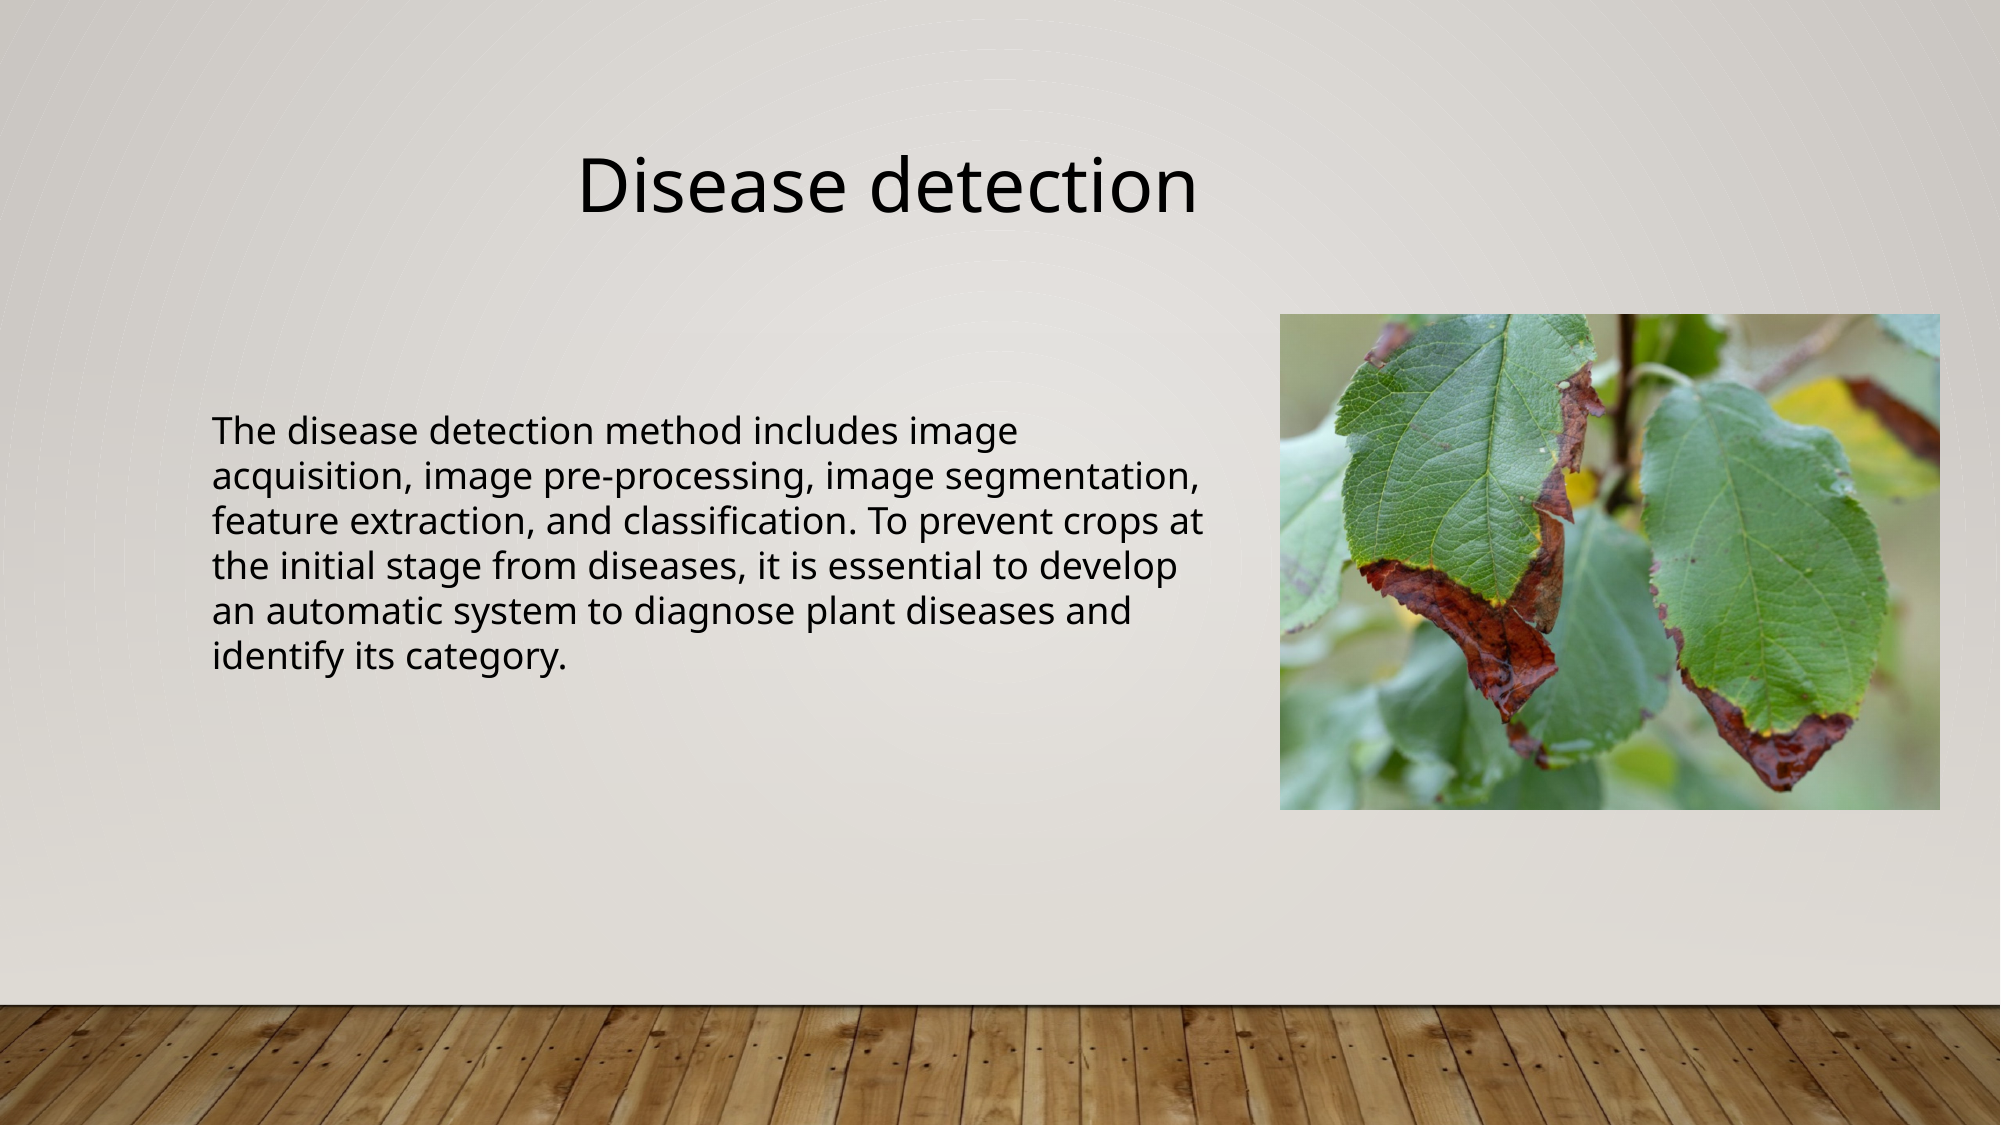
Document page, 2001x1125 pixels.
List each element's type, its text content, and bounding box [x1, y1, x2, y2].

picture [1279, 314, 1941, 811]
picture [0, 1005, 2000, 1125]
text_box Disease detection [561, 129, 1595, 235]
text_box The disease detection method includes image acquisition, image pre-processing, image segmentation, feature extraction, and classification. To prevent crops at the initial stage from diseases, it is essential to develop an automatic system to diagnose plant diseases and identify its category. [197, 399, 1230, 685]
